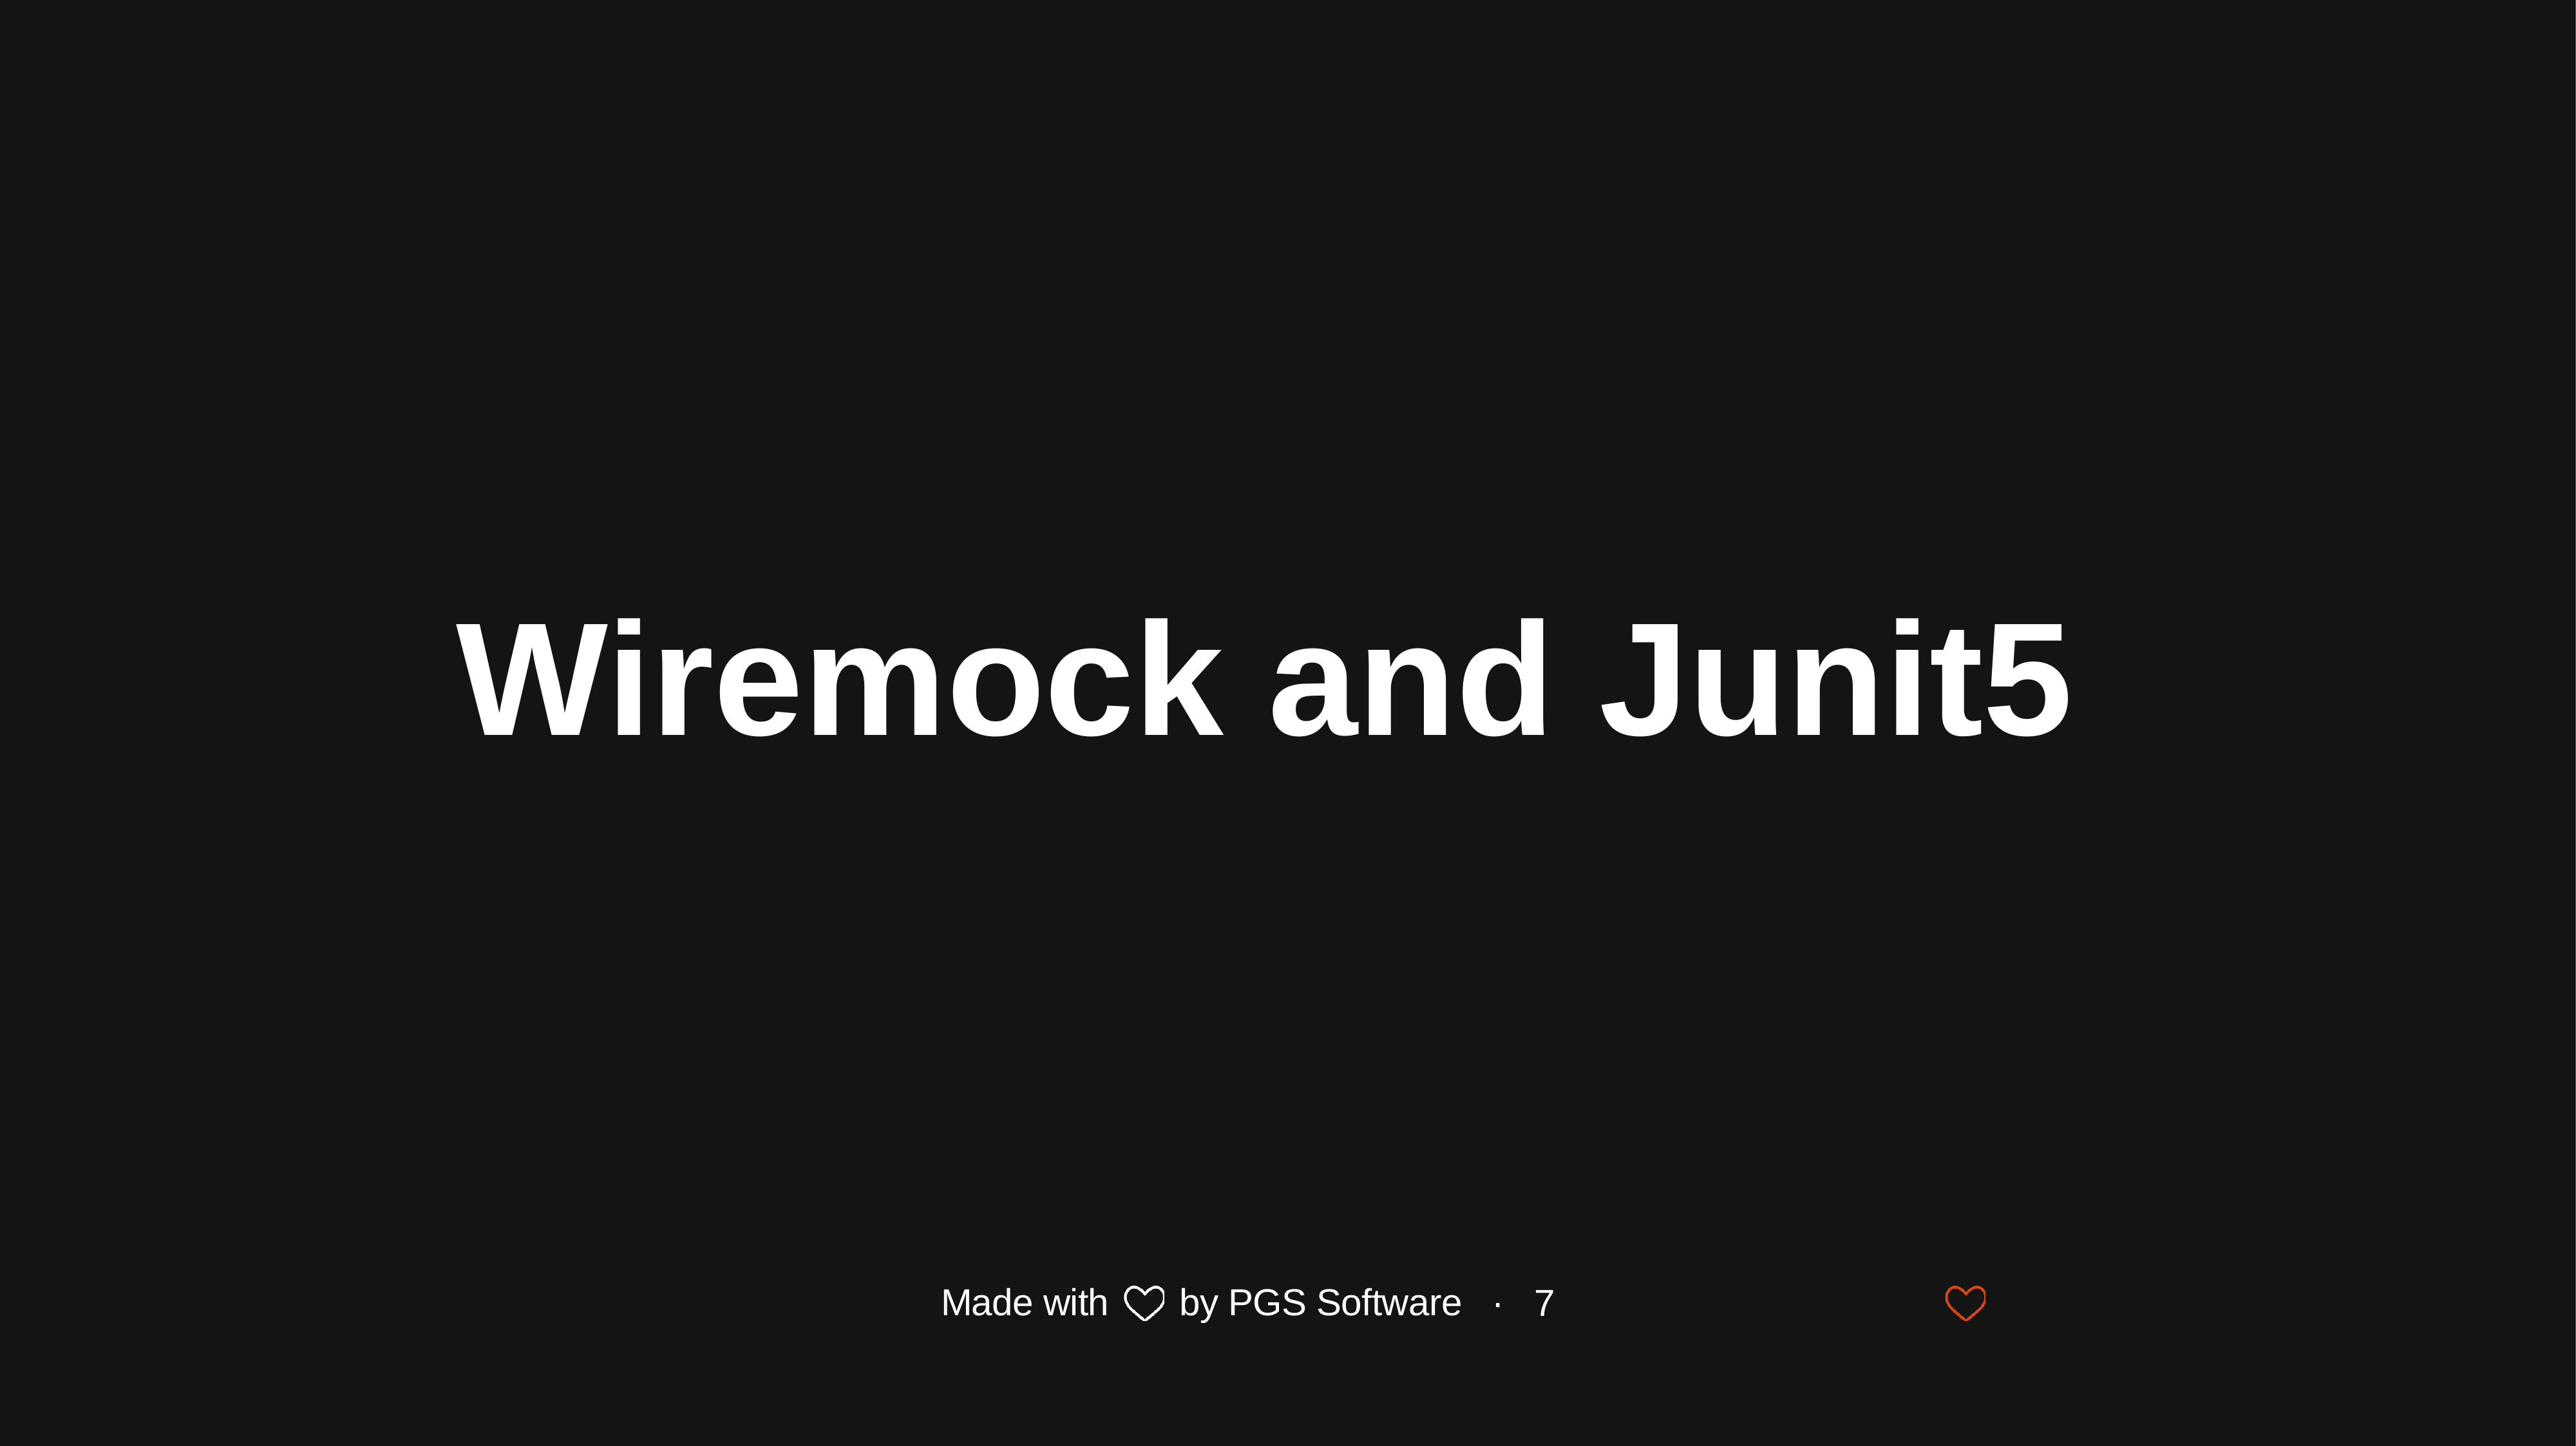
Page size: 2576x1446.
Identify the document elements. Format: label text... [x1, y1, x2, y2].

text_box Wiremock and Junit5 [192, 524, 2383, 775]
text_box <numer> [1524, 1274, 1607, 1328]
